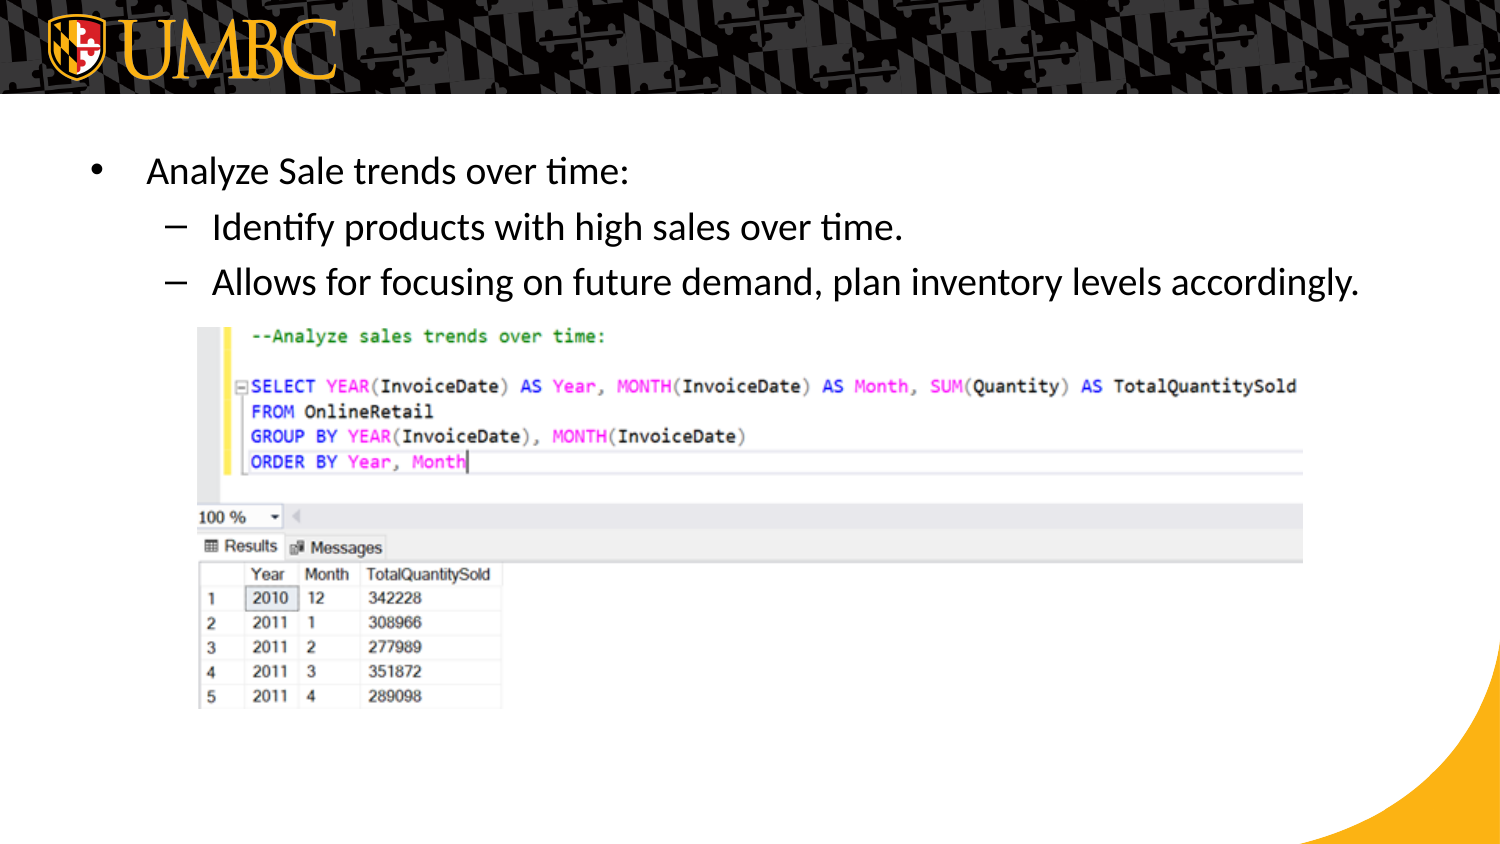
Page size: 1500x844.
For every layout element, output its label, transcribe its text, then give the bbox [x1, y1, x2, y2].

picture [197, 327, 1500, 844]
list Analyze Sale trends over time: Identify products with high sales over time. Allows for focusing on future demand, plan inventory levels accordingly. [75, 137, 1425, 327]
picture [0, 0, 1500, 94]
